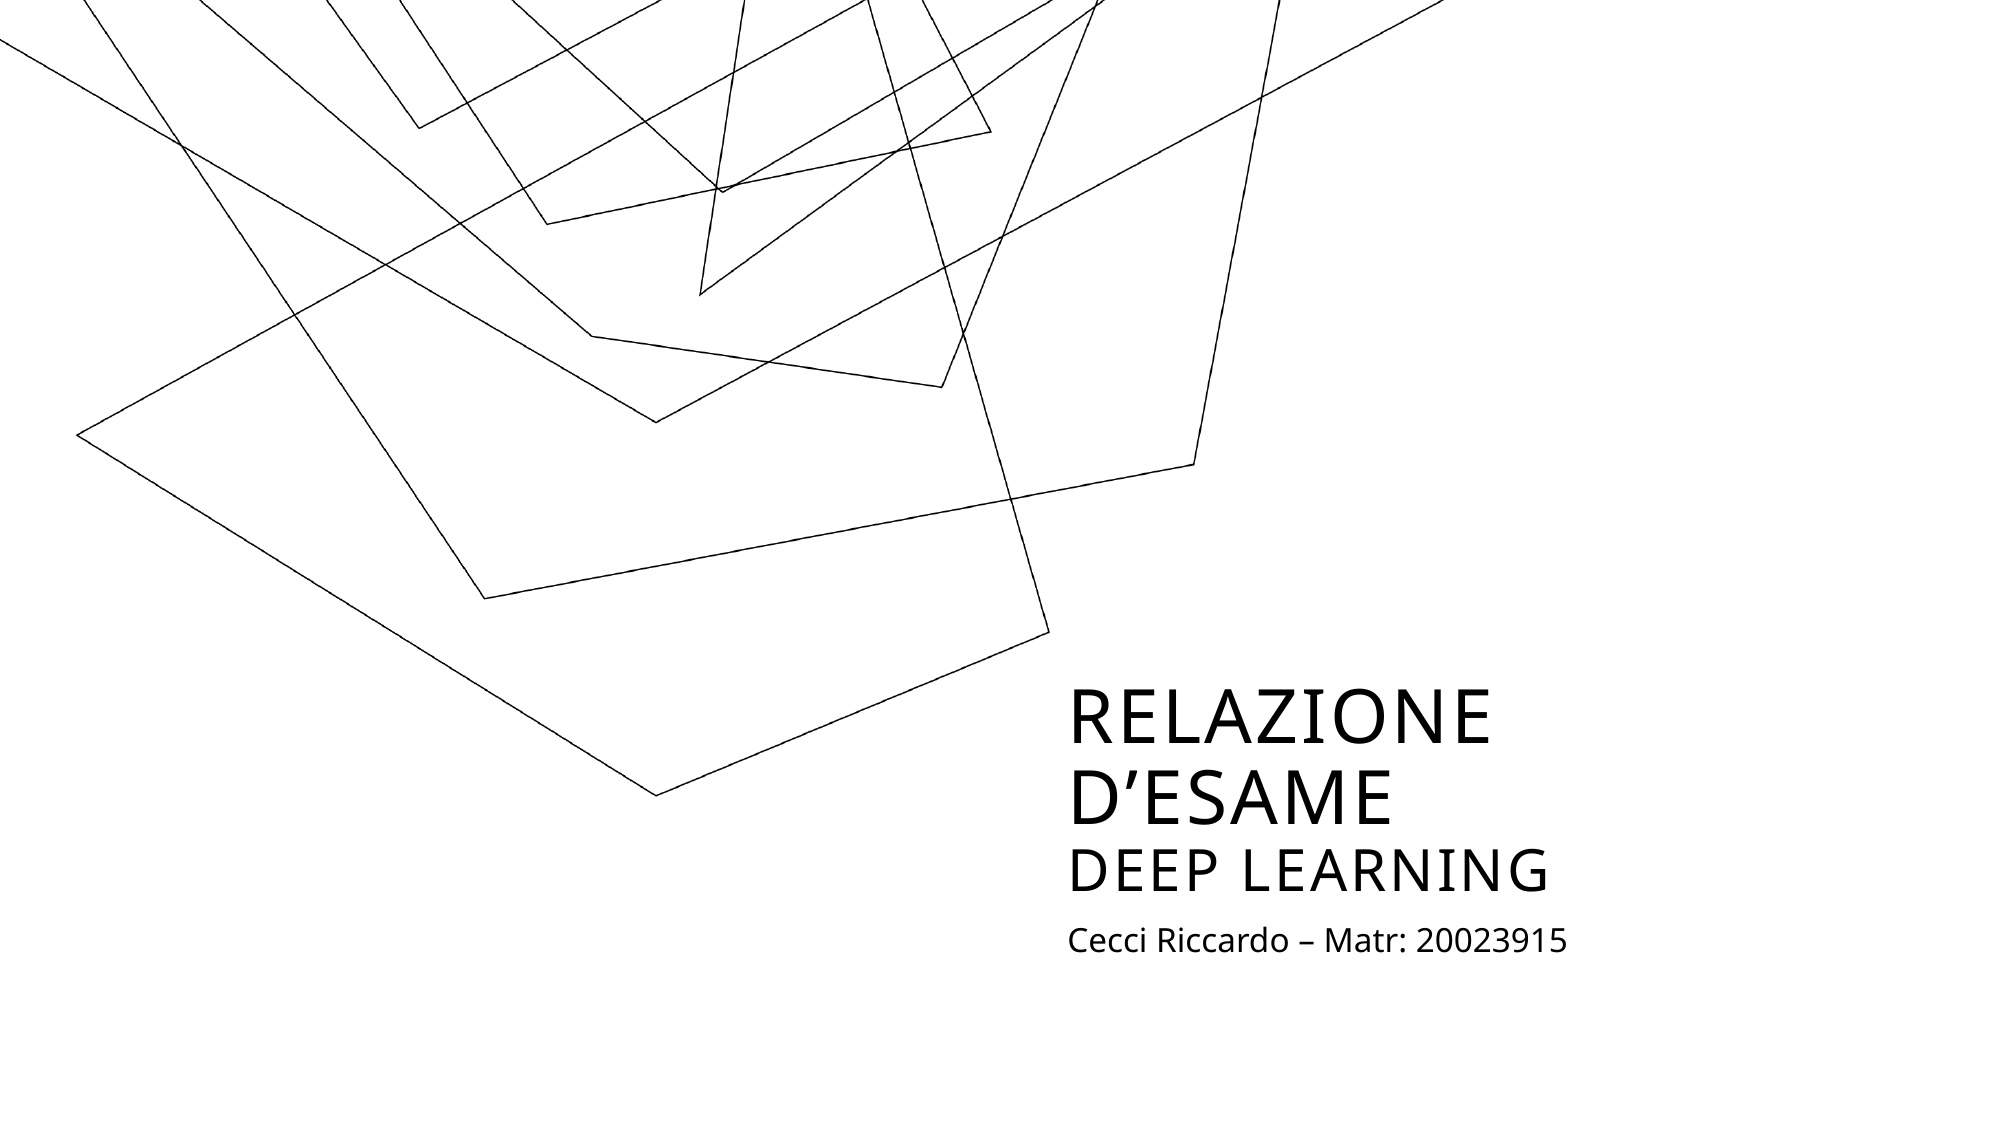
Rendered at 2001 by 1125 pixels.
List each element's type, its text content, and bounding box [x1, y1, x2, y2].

title Relazione d’esame Deep Learning [1052, 727, 1864, 912]
picture [0, 0, 1557, 830]
subtitle Cecci Riccardo – Matr: 20023915 [1052, 916, 1864, 982]
